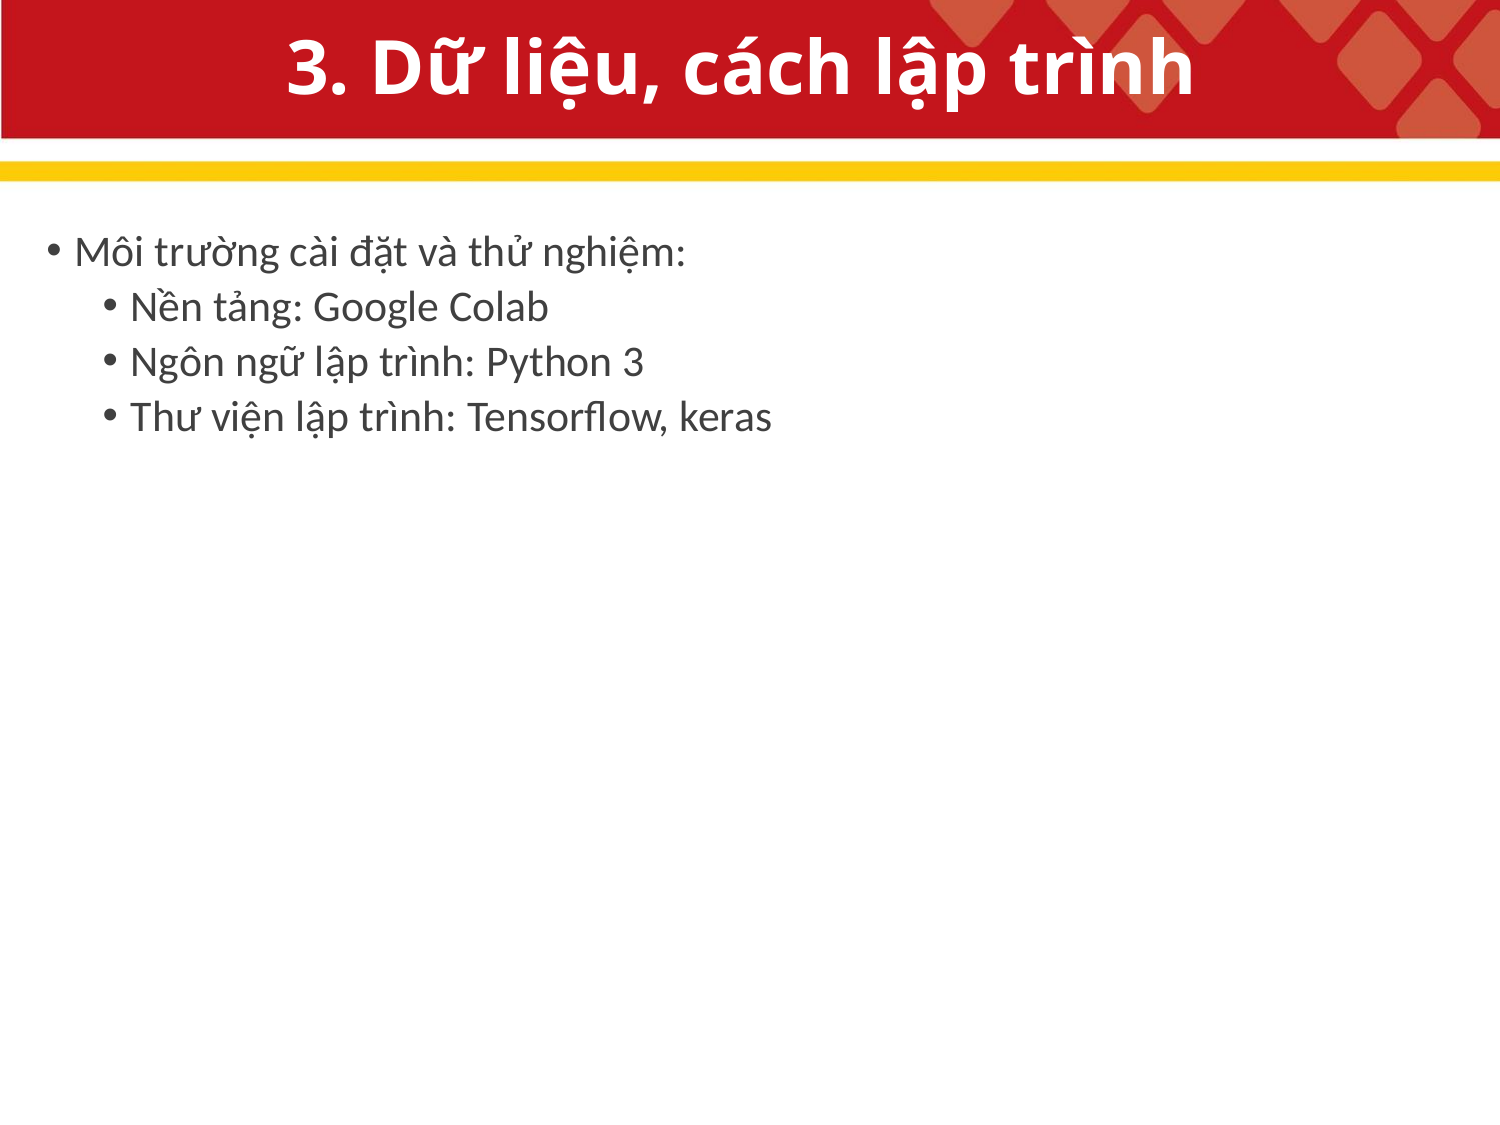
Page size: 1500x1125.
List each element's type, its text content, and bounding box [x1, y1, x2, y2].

title 3. Dữ liệu, cách lập trình [31, 0, 1471, 141]
picture [0, 0, 1500, 1125]
list Môi trường cài đặt và thử nghiệm: Nền tảng: Google Colab Ngôn ngữ lập trình: Python 3 Thư viện lập trình: Tensorflow, keras [31, 220, 1471, 1025]
